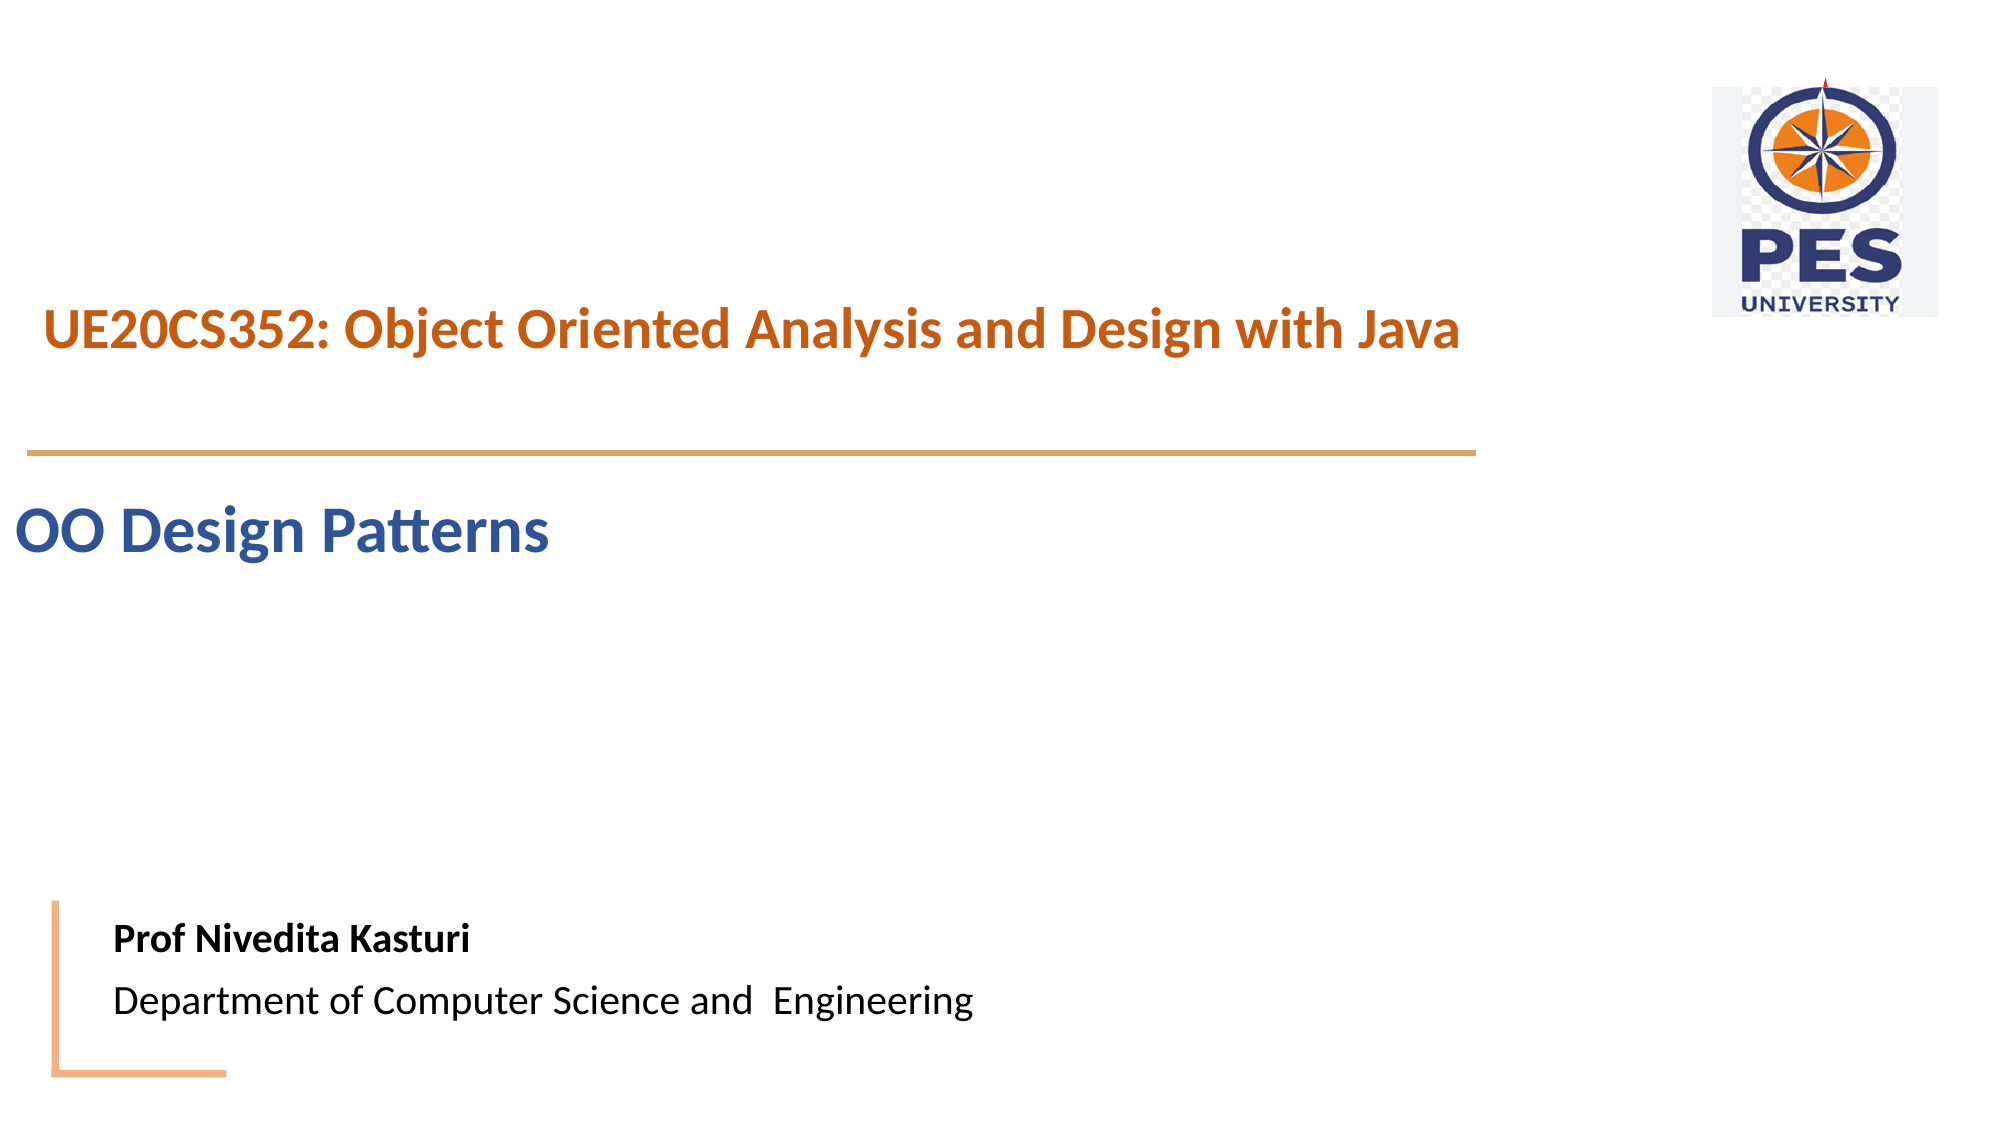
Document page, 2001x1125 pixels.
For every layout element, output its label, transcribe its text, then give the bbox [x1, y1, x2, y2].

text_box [51, 900, 227, 1078]
picture [1711, 76, 1939, 317]
text_box UE20CS352: Object Oriented Analysis and Design with Java [0, 283, 1506, 369]
text_box OO Design Patterns [0, 478, 1477, 574]
text_box Prof Nivedita Kasturi [229, 903, 910, 969]
text_box Department of Computer Science and Engineering [230, 965, 1329, 1031]
